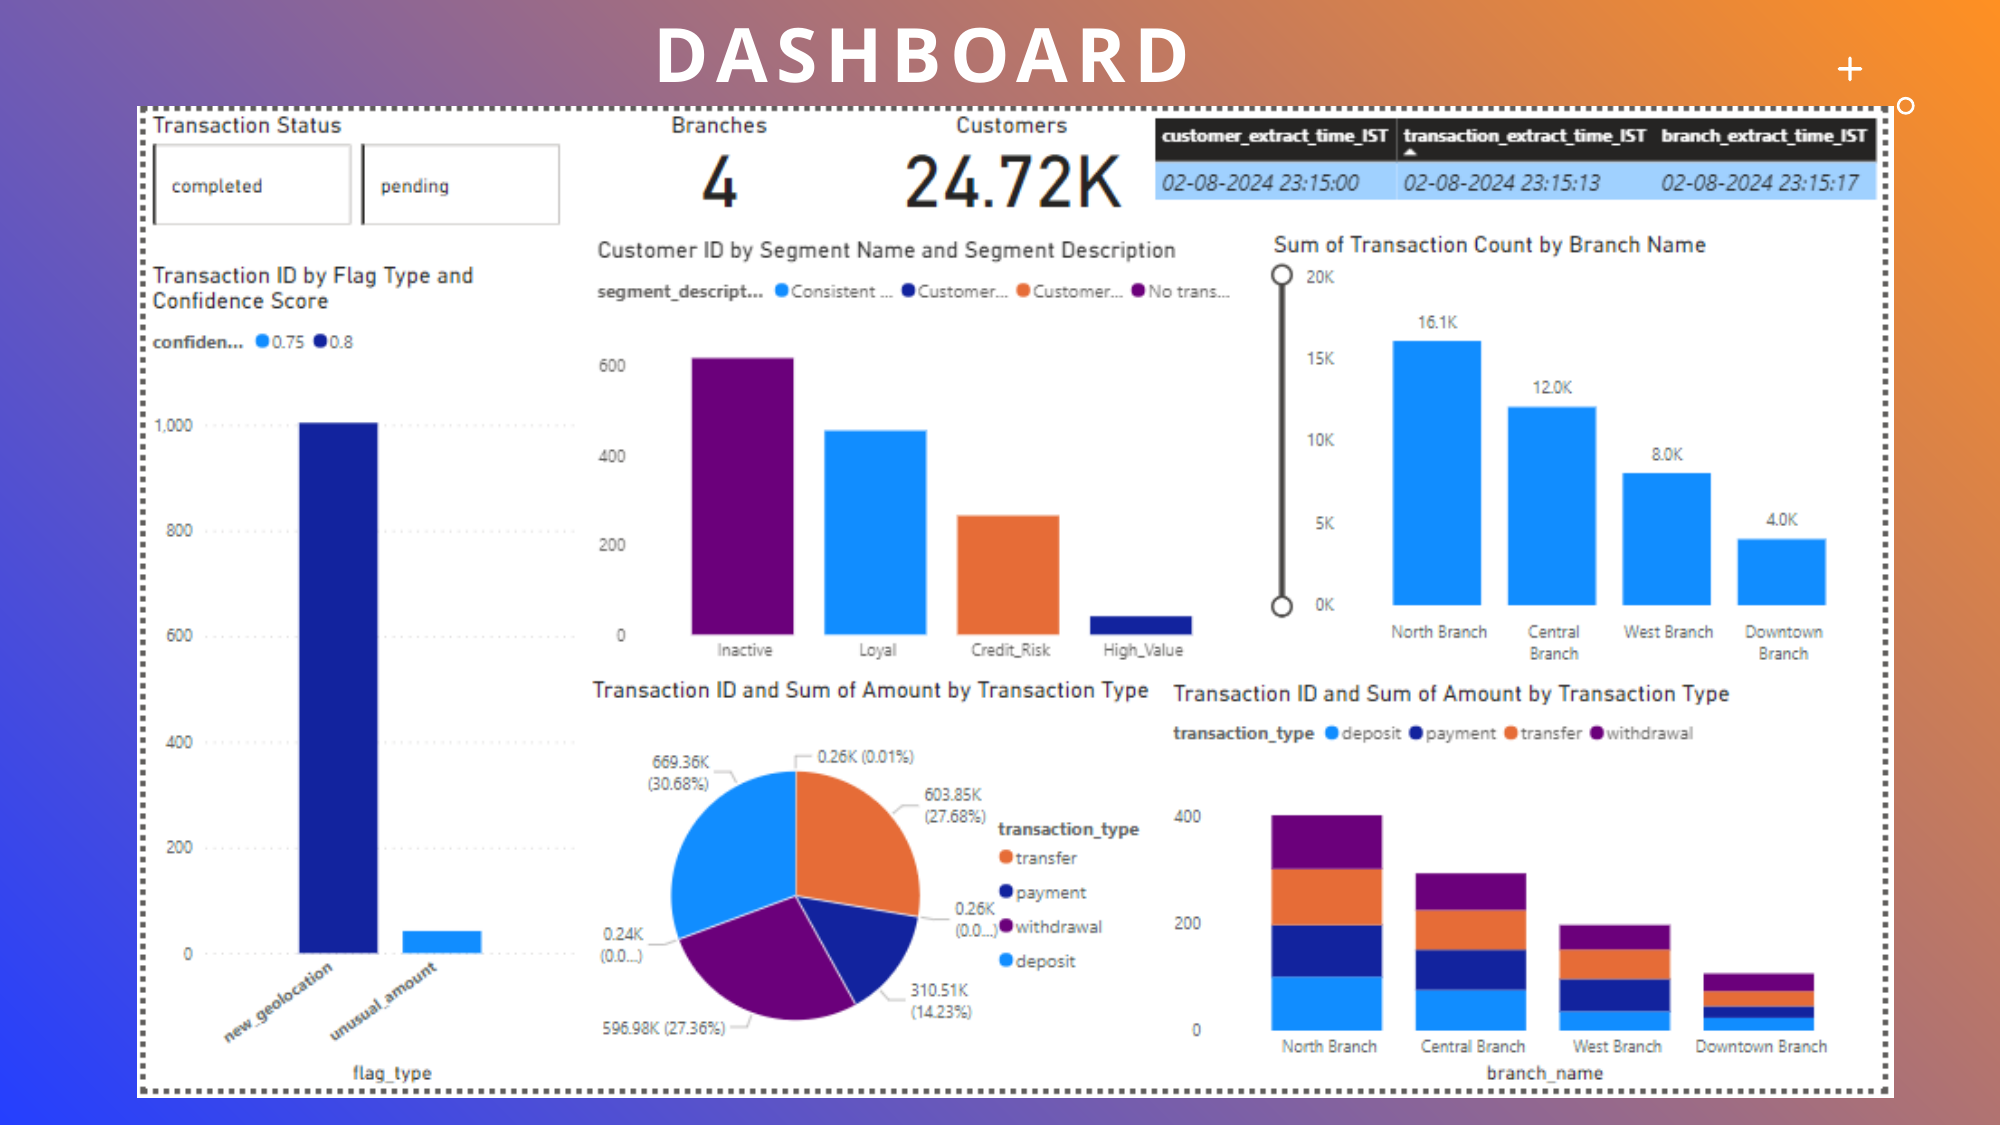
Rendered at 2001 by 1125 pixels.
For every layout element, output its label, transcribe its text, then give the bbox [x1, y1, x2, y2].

title Dashboard [638, 0, 2000, 107]
picture [137, 106, 1894, 1098]
slide_number 25 [1412, 1098, 1863, 1103]
